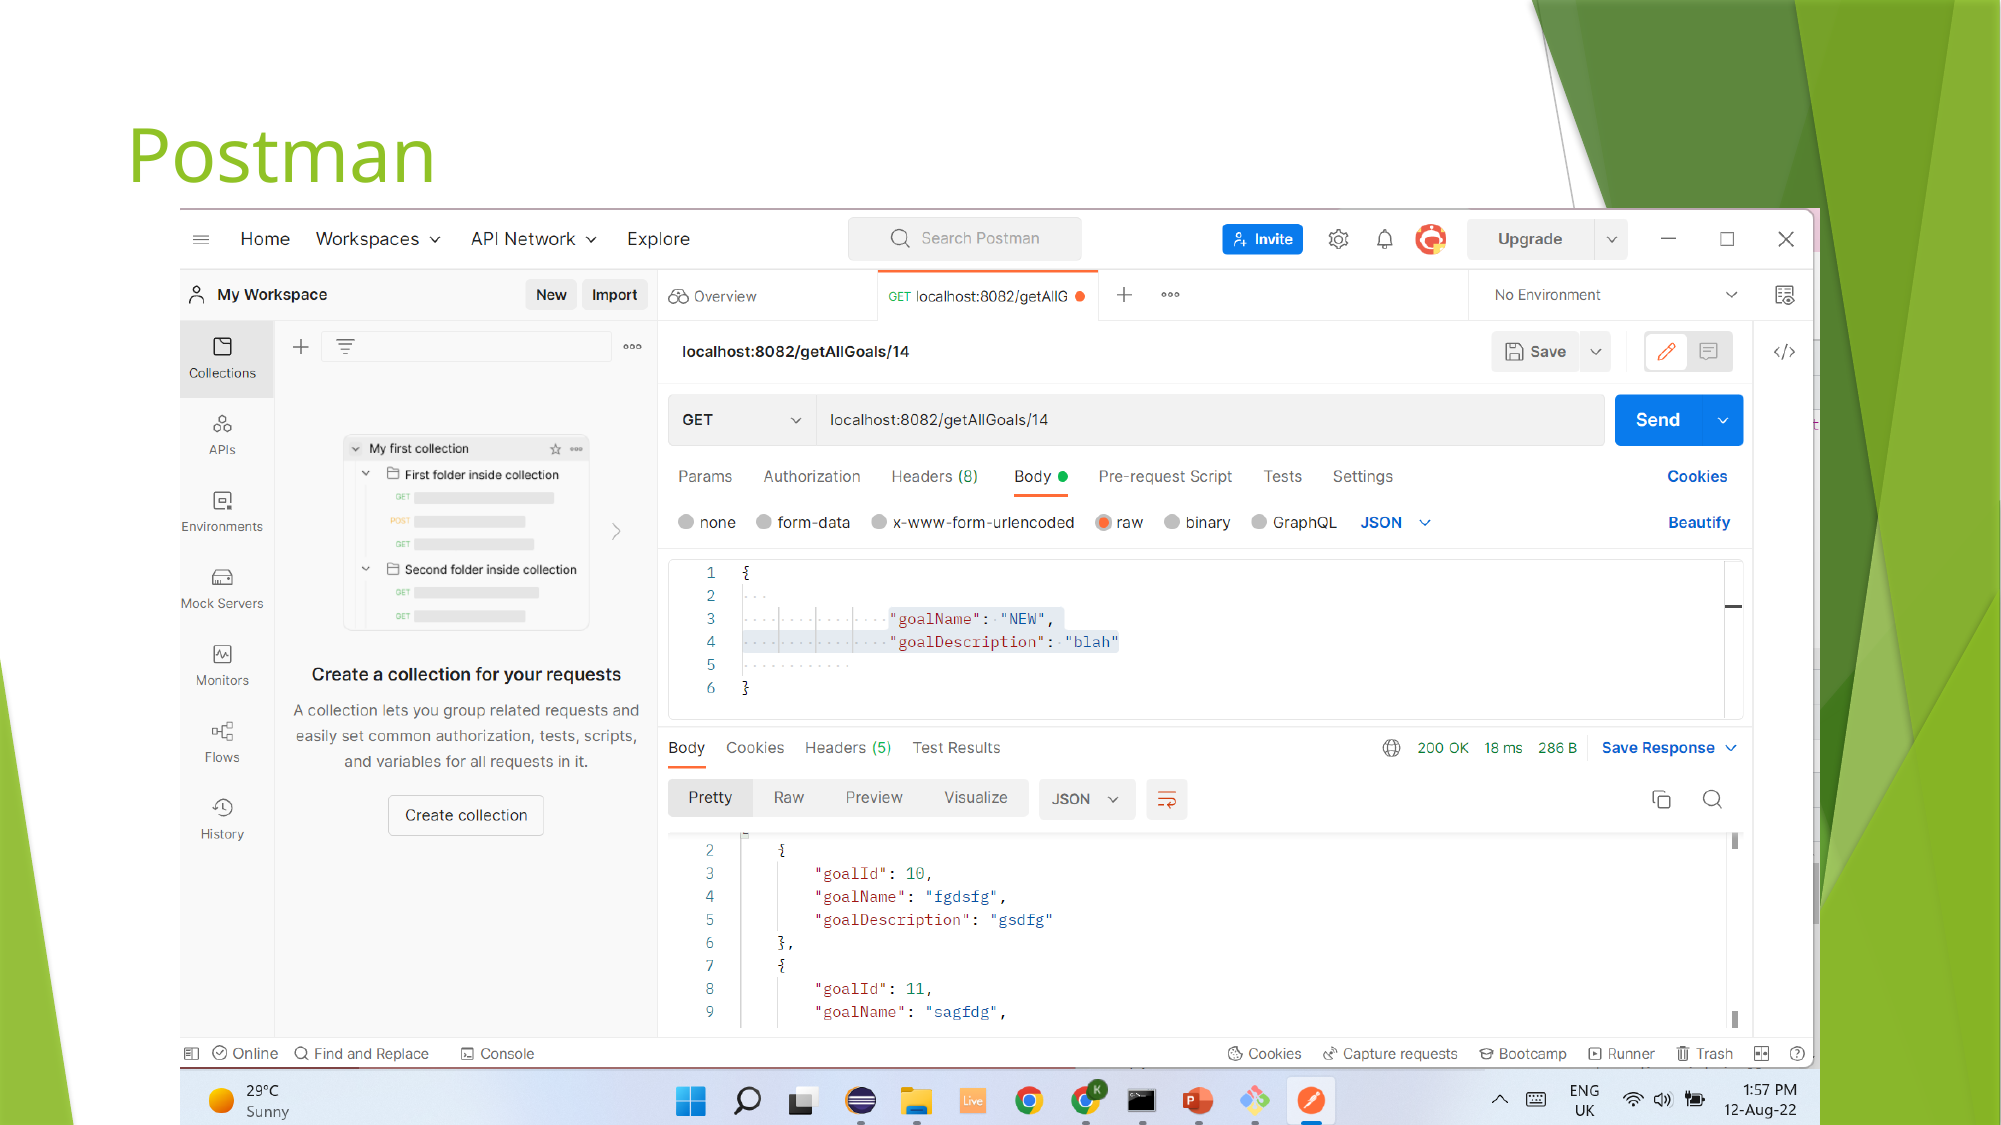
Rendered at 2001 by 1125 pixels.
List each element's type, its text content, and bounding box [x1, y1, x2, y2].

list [180, 207, 1820, 1125]
title Postman [111, 99, 1522, 317]
